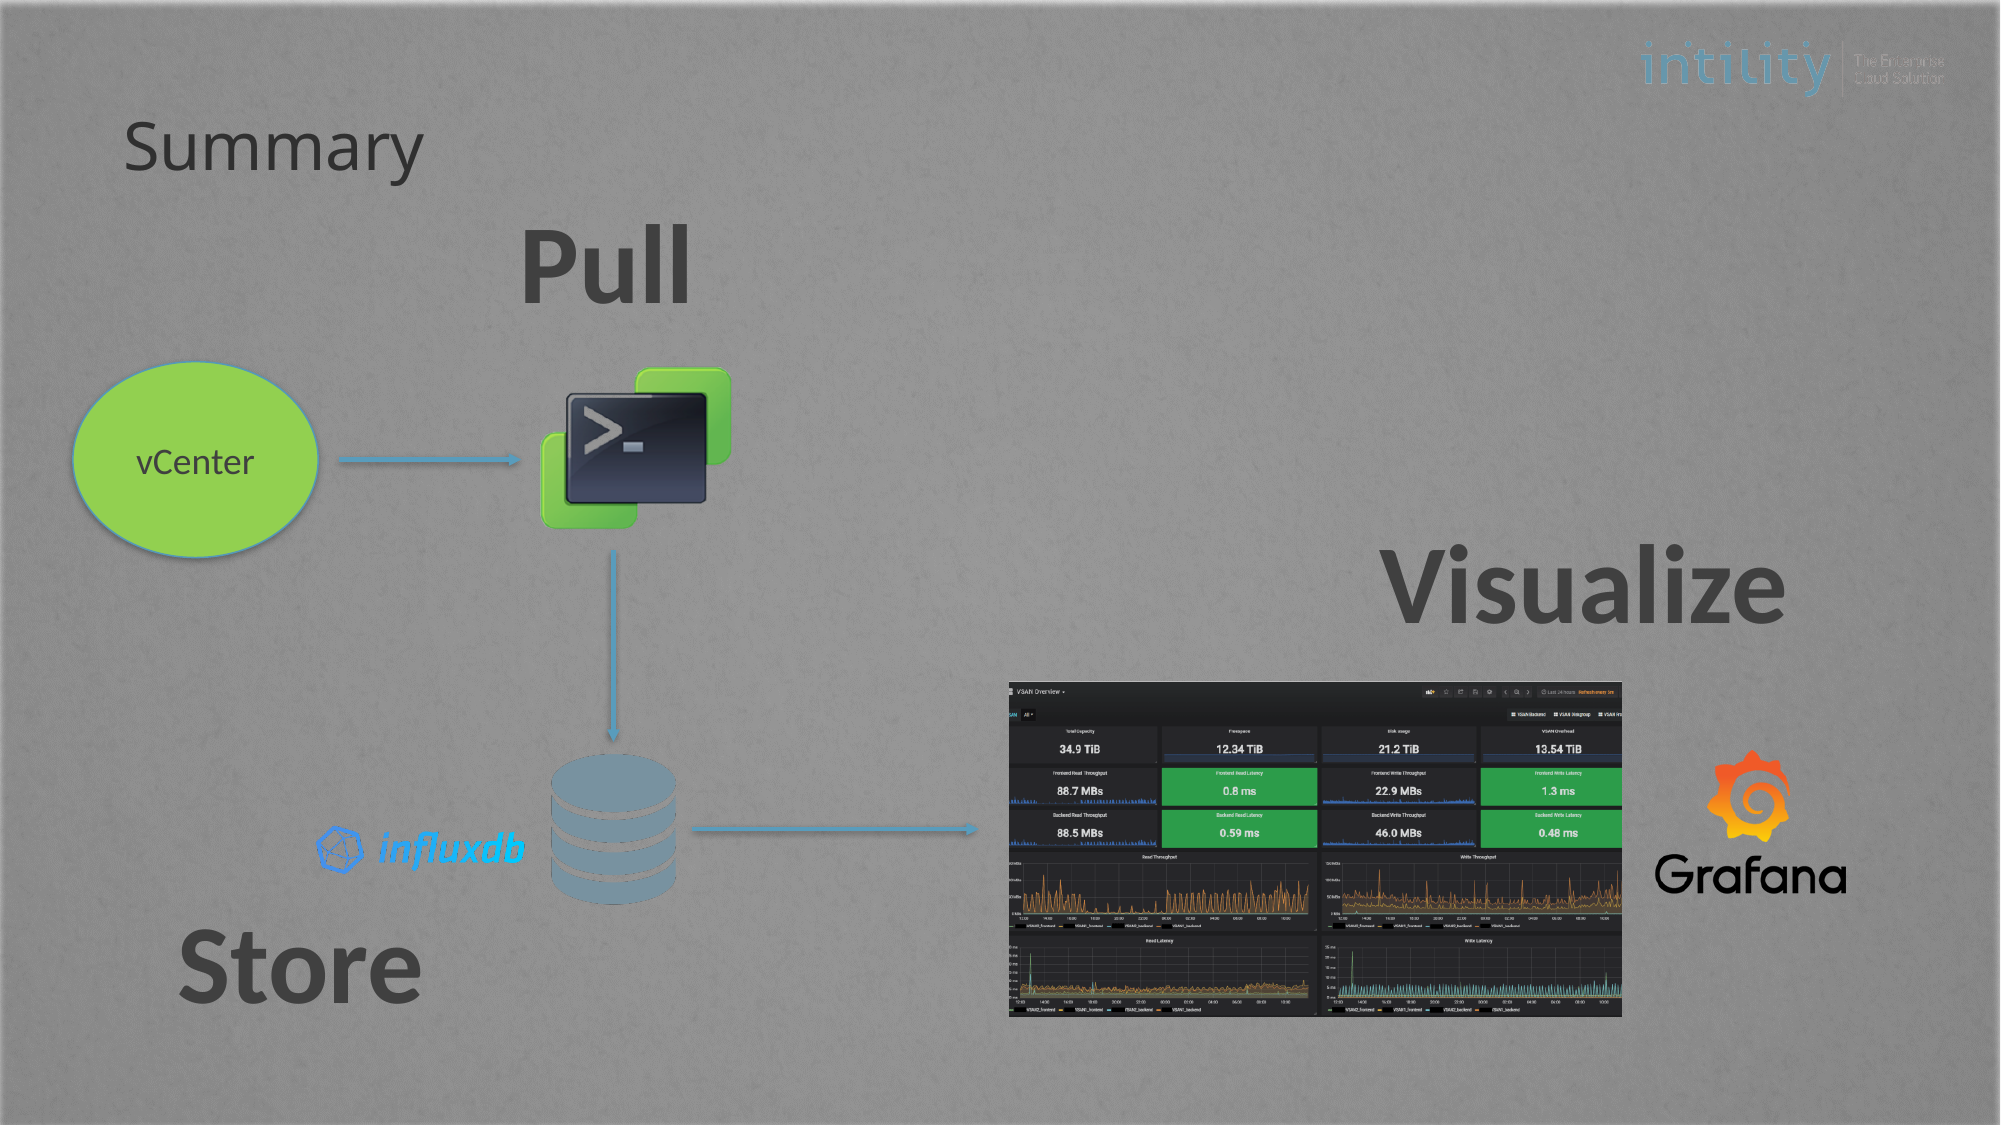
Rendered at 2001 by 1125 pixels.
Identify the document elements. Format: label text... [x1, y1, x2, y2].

picture [1641, 41, 1944, 97]
text_box Store [162, 883, 505, 1034]
picture [1633, 723, 1864, 935]
picture [514, 351, 757, 548]
picture [1009, 681, 1622, 1017]
text_box Visualize [1364, 503, 1892, 654]
text_box Pull [504, 183, 819, 334]
picture [217, 753, 689, 925]
text_box vCenter [72, 360, 319, 559]
title Summary [108, 96, 1892, 210]
